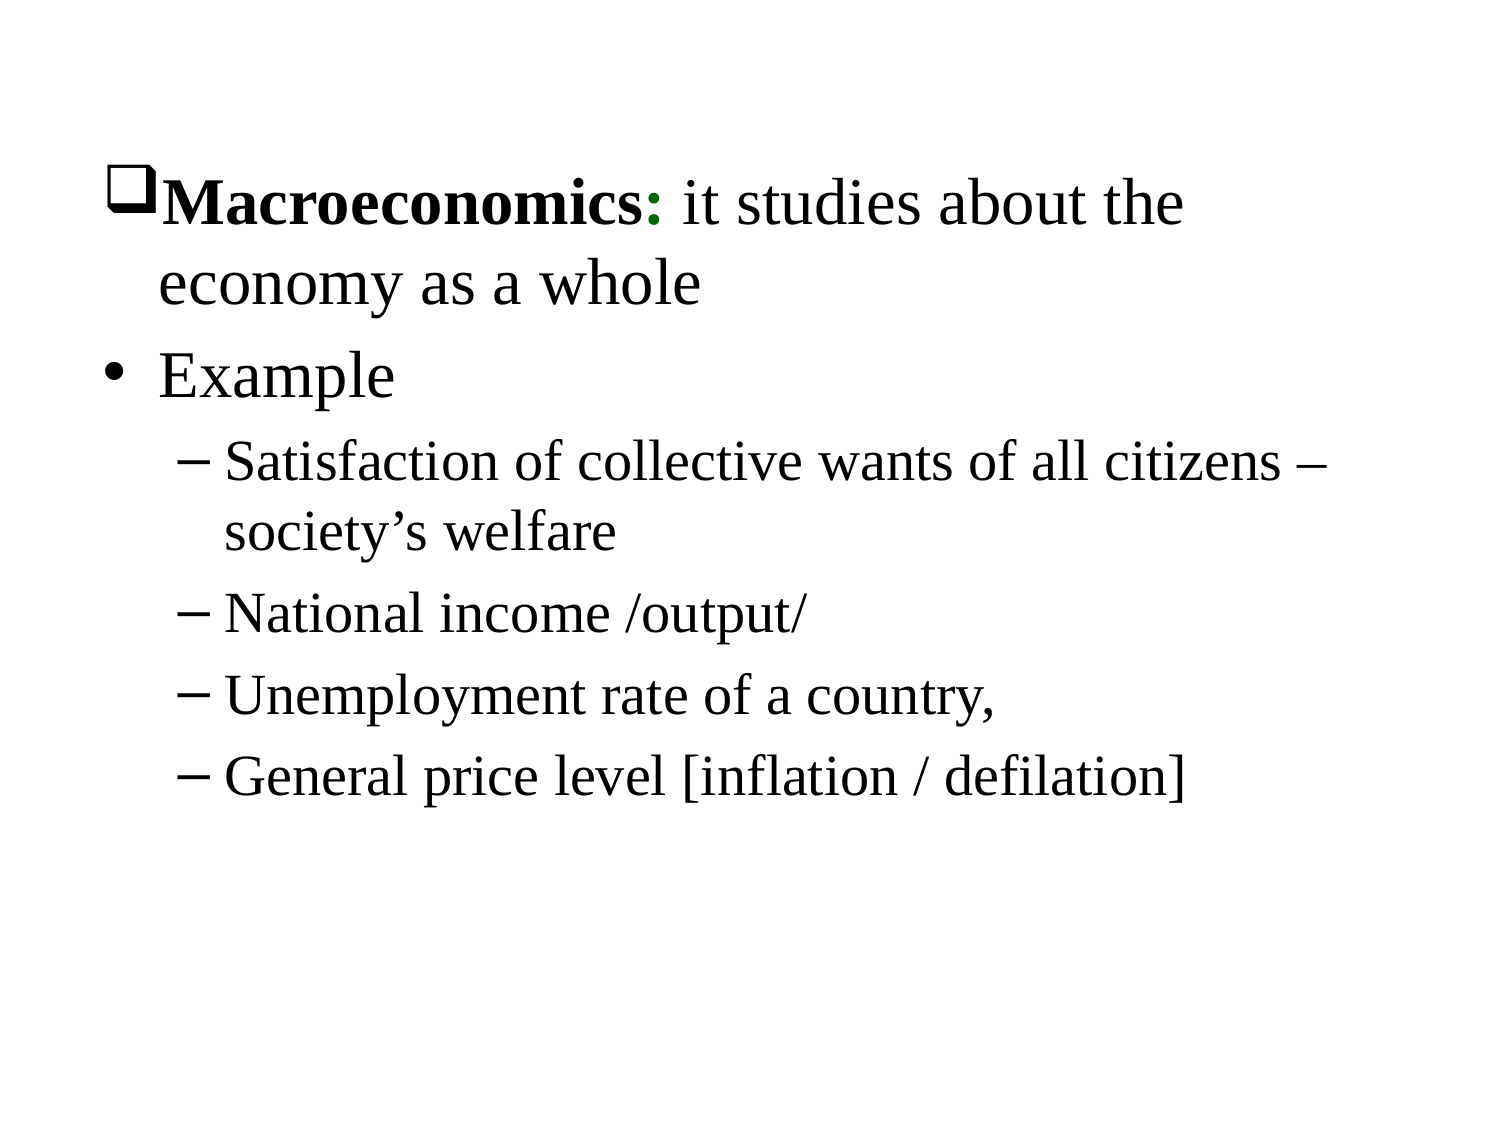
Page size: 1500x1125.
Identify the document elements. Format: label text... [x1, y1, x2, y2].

list Macroeconomics: it studies about the economy as a whole Example Satisfaction of collective wants of all citizens – society’s welfare National income /output/ Unemployment rate of a country, General price level [inflation / defilation] [87, 149, 1438, 893]
